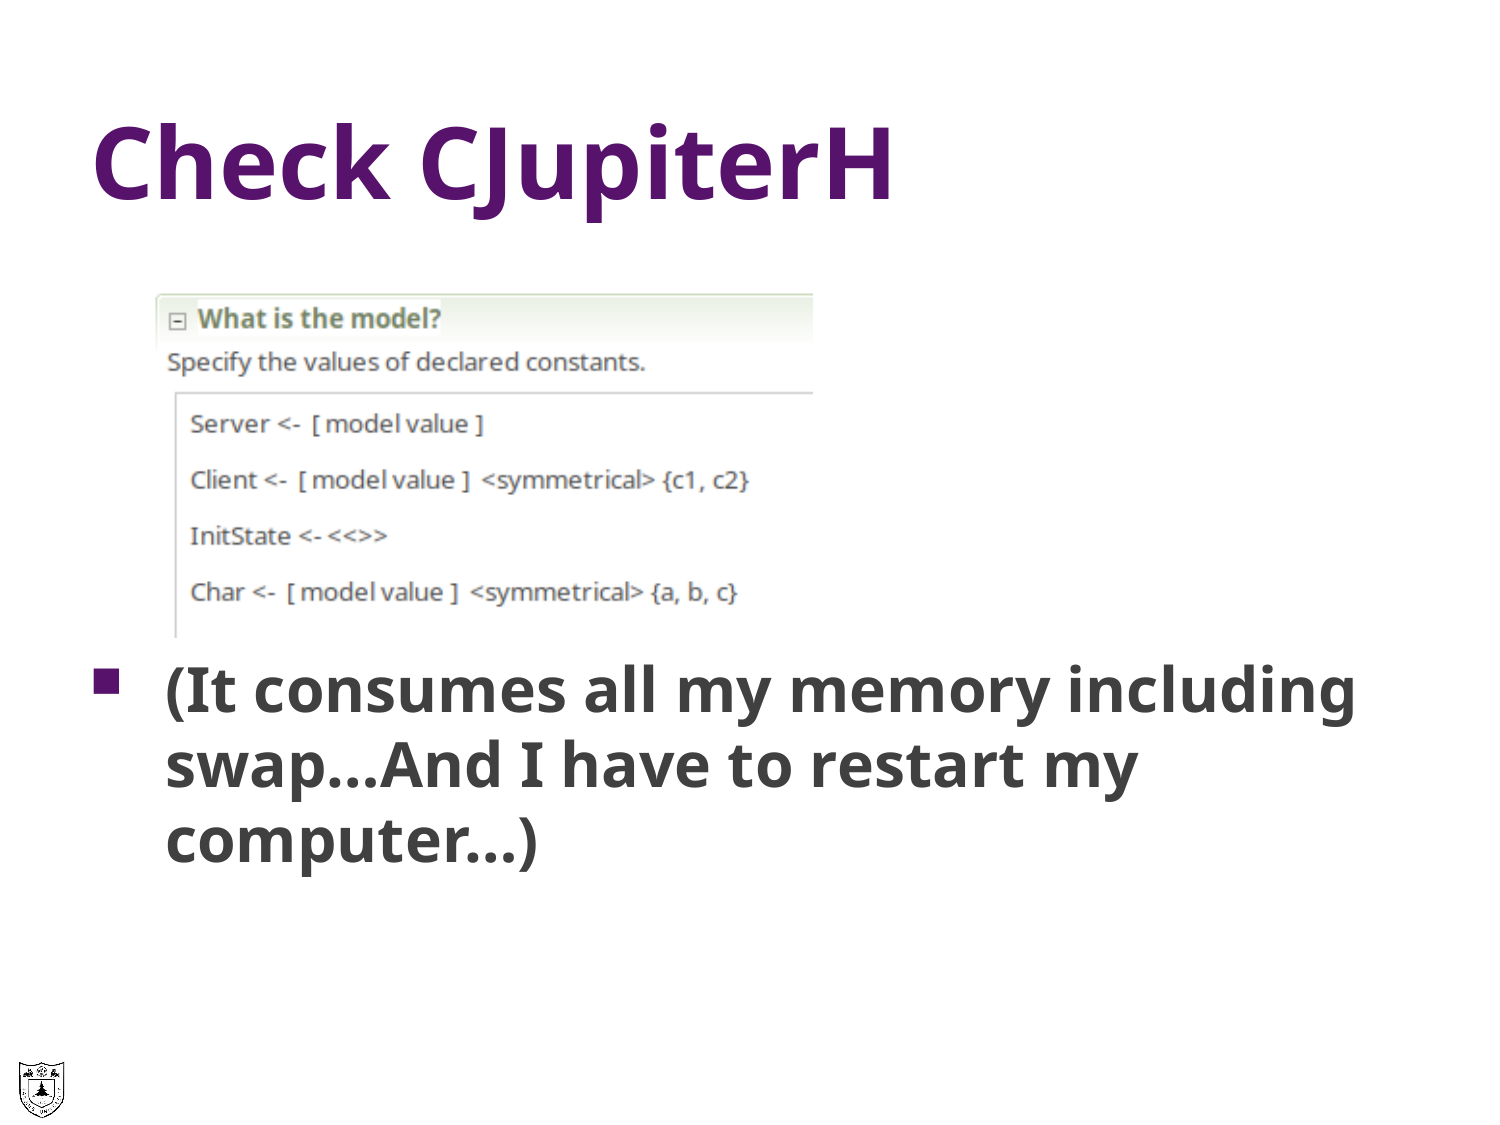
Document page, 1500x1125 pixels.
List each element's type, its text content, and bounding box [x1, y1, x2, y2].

list (It consumes all my memory including swap…And I have to restart my computer…) [75, 292, 1425, 1035]
title Check CJupiterH [75, 54, 1425, 228]
picture [17, 1061, 65, 1118]
picture [153, 292, 813, 638]
